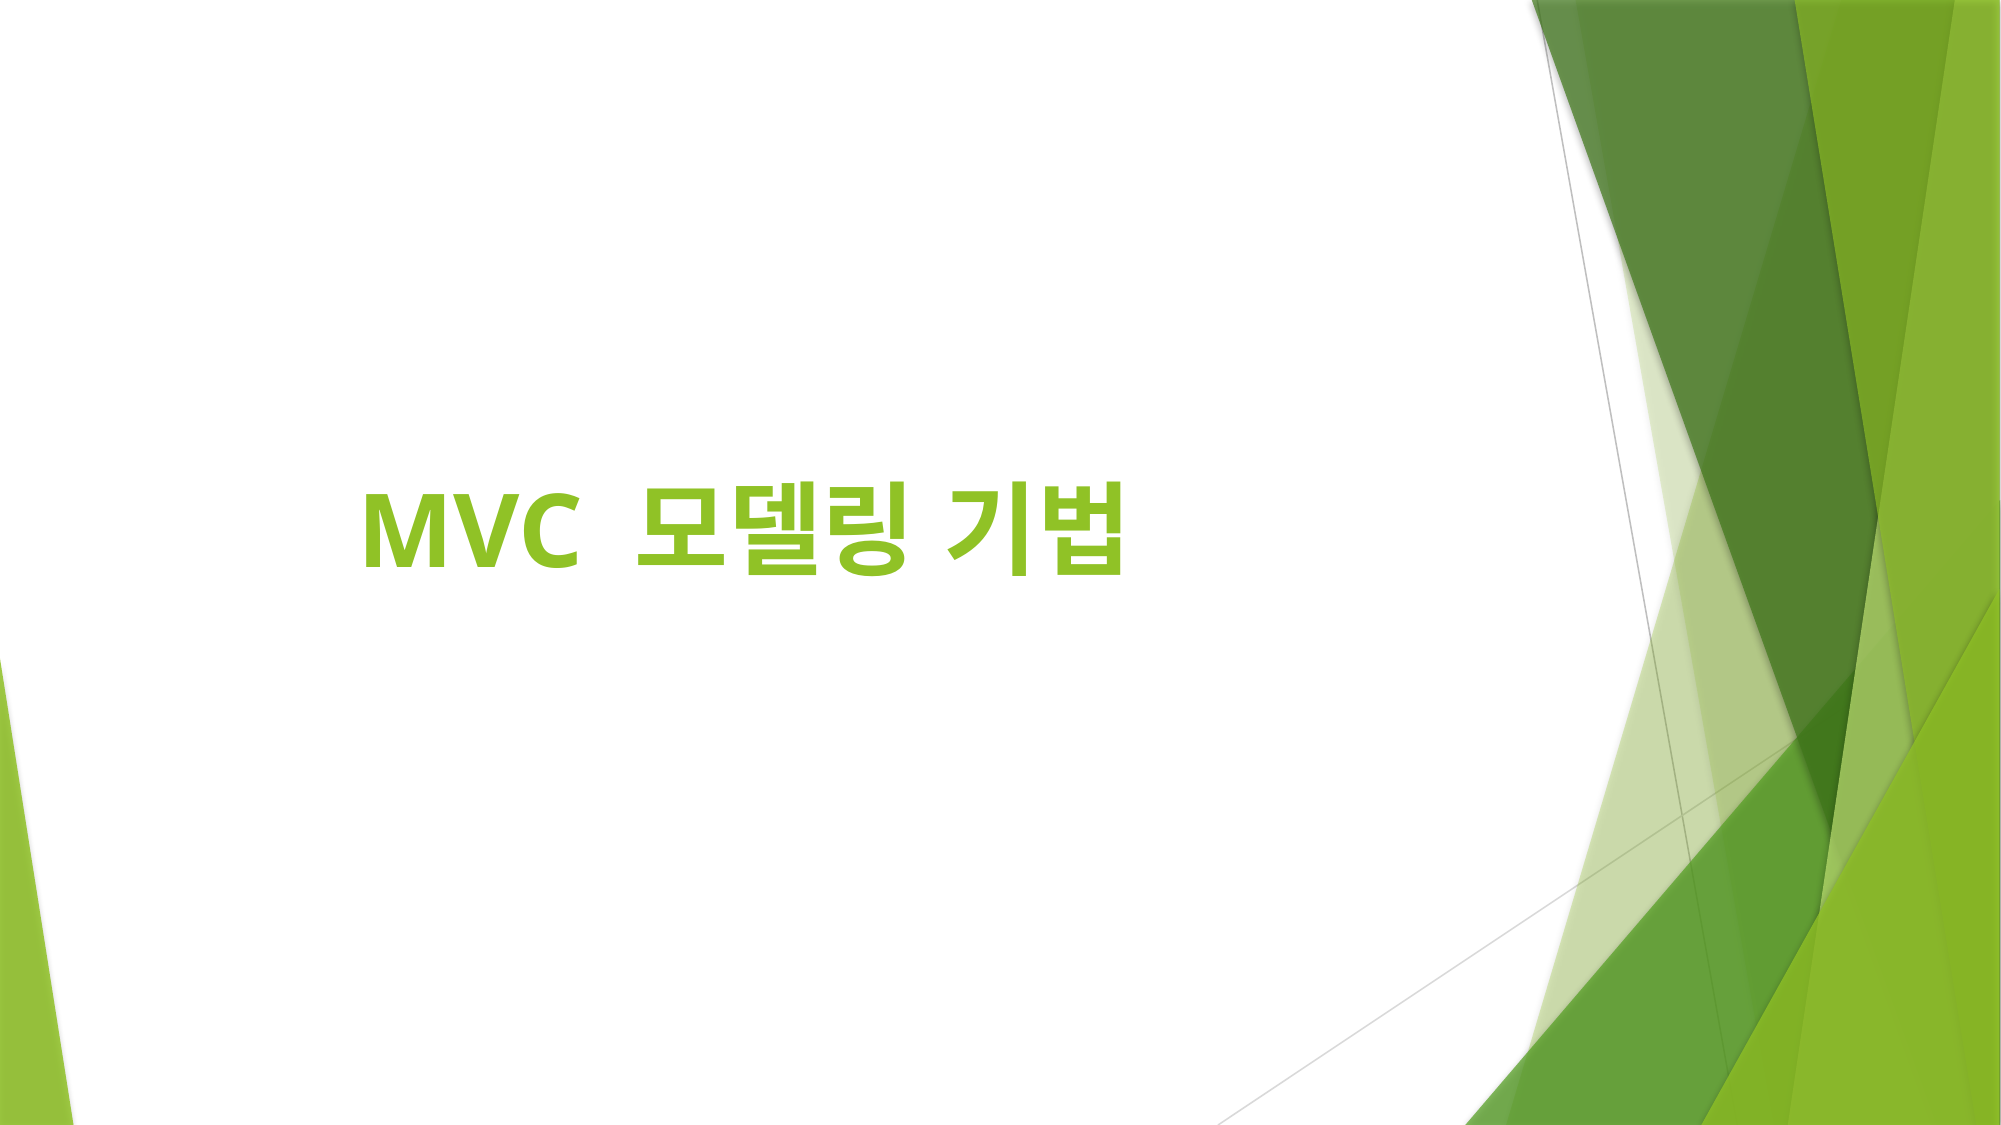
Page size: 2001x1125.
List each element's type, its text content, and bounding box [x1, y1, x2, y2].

title MVC 모델링 기법 [341, 457, 1697, 601]
